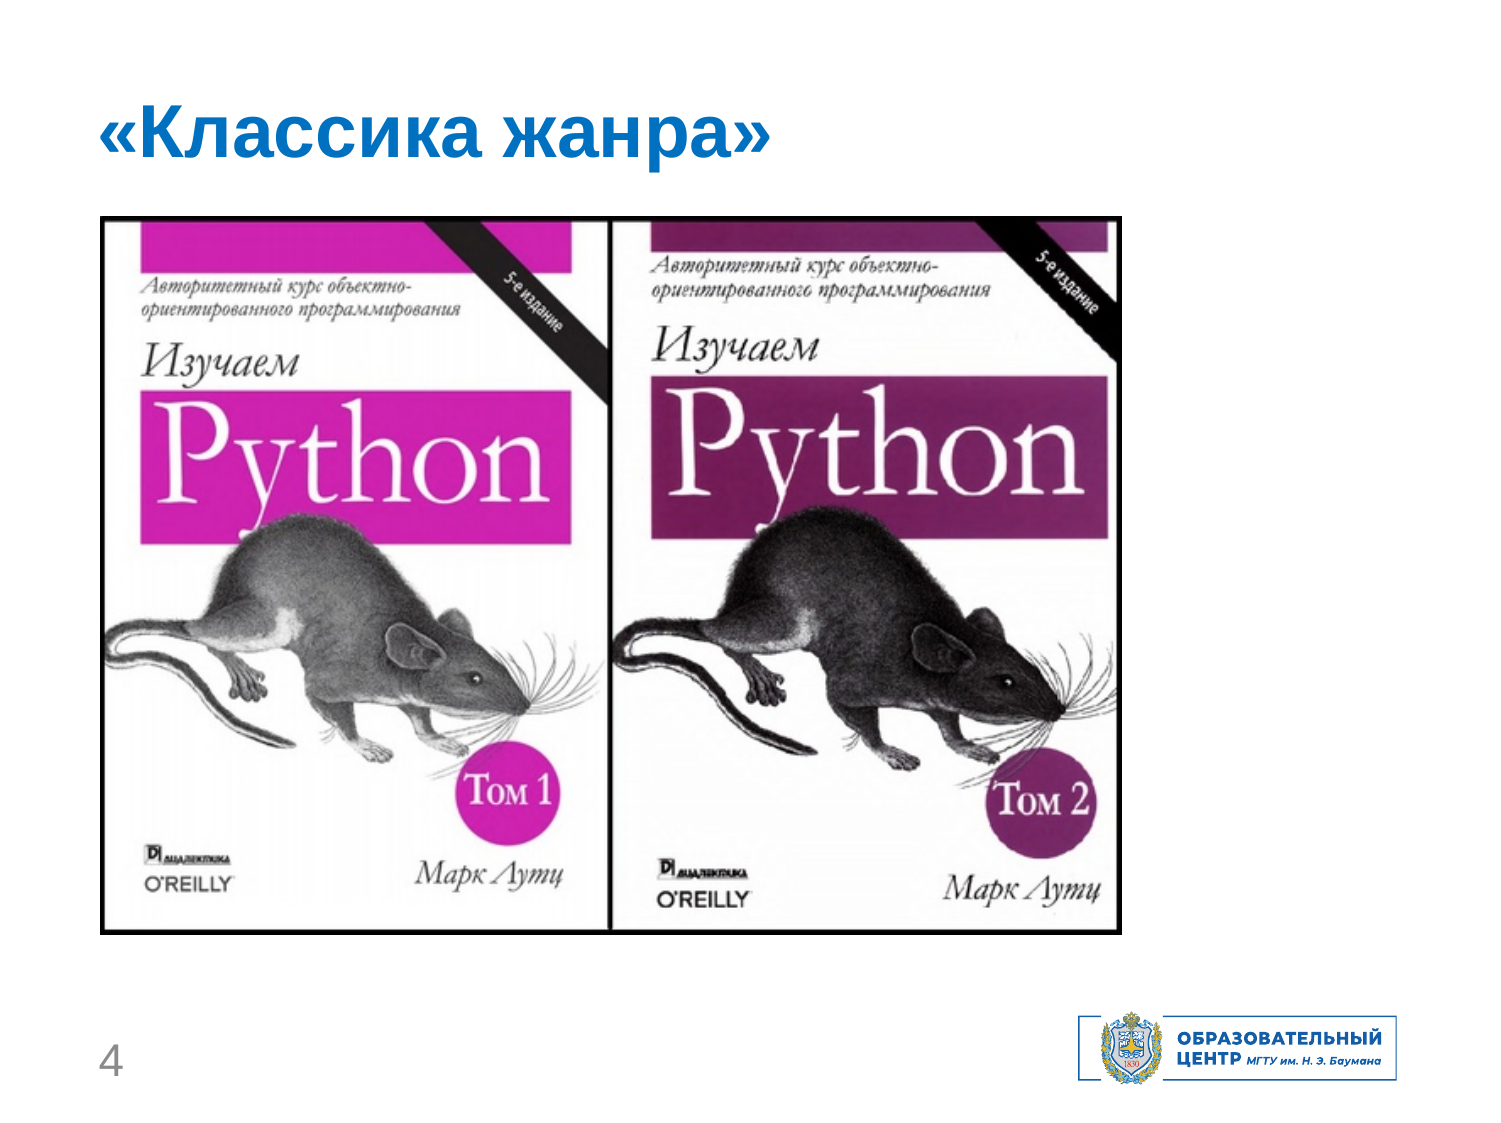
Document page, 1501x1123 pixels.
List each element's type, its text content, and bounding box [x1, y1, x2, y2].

picture [100, 216, 1122, 935]
slide_number 4 [86, 1028, 186, 1088]
text_box «Классика жанра» [84, 77, 1379, 180]
